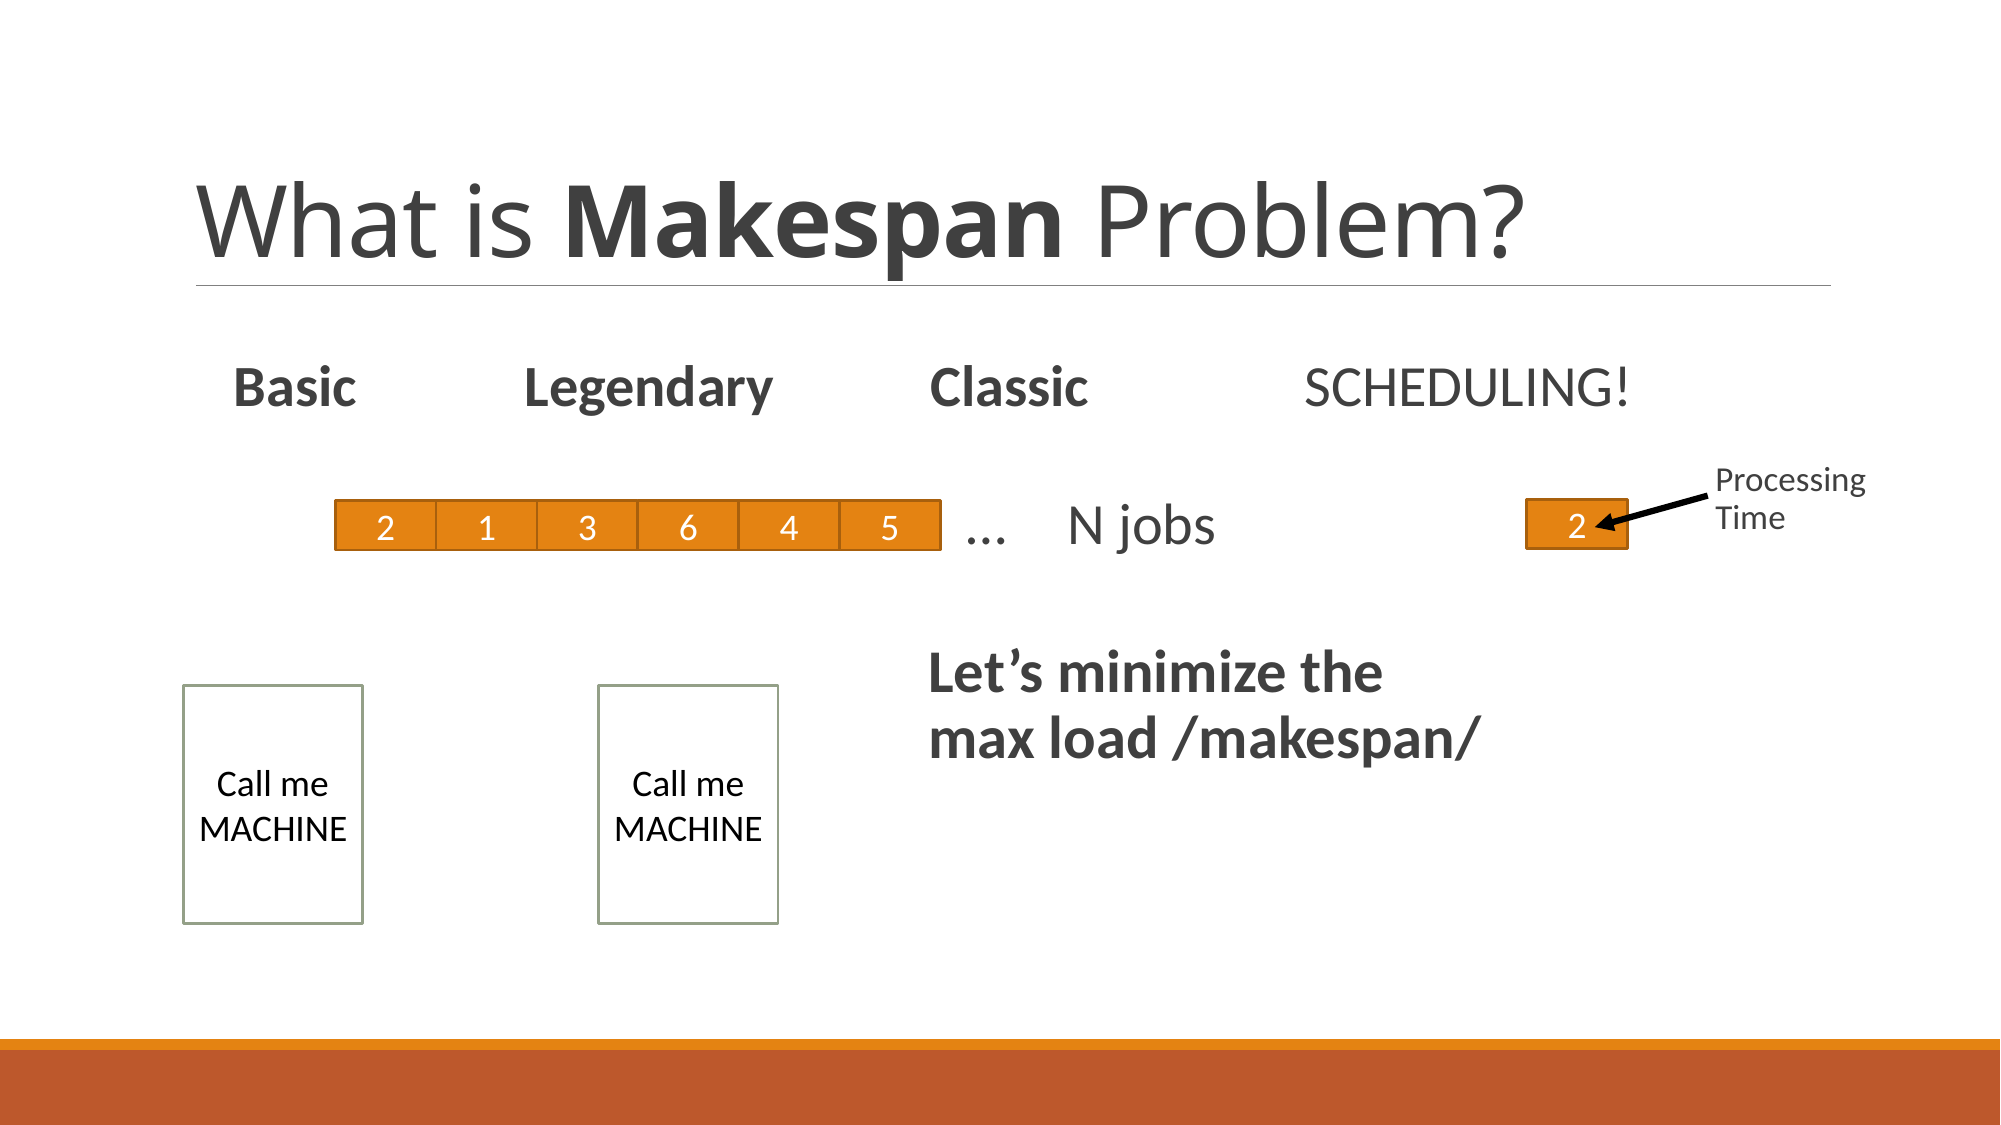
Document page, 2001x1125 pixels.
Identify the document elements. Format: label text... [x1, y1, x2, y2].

text_box Legendary [511, 348, 835, 485]
text_box 5 [838, 499, 942, 551]
text_box 4 [737, 499, 838, 551]
text_box SCHEDULING! [1289, 348, 1666, 440]
text_box Let’s minimize the max load /makespan/ [915, 633, 1502, 833]
text_box 2 [334, 499, 435, 551]
text_box Call me MACHINE [182, 684, 364, 925]
text_box 6 [637, 499, 737, 551]
text_box Classic [915, 348, 1095, 440]
text_box 1 [435, 499, 536, 551]
text_box 2 [1525, 498, 1629, 550]
text_box Basic [218, 348, 399, 440]
text_box Processing Time [1702, 453, 1920, 546]
title What is Makespan Problem? [180, 47, 1830, 285]
text_box 3 [536, 499, 637, 551]
text_box N jobs [1052, 486, 1232, 578]
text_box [1594, 494, 1709, 528]
text_box Call me MACHINE [597, 684, 779, 925]
text_box … [951, 486, 1052, 578]
